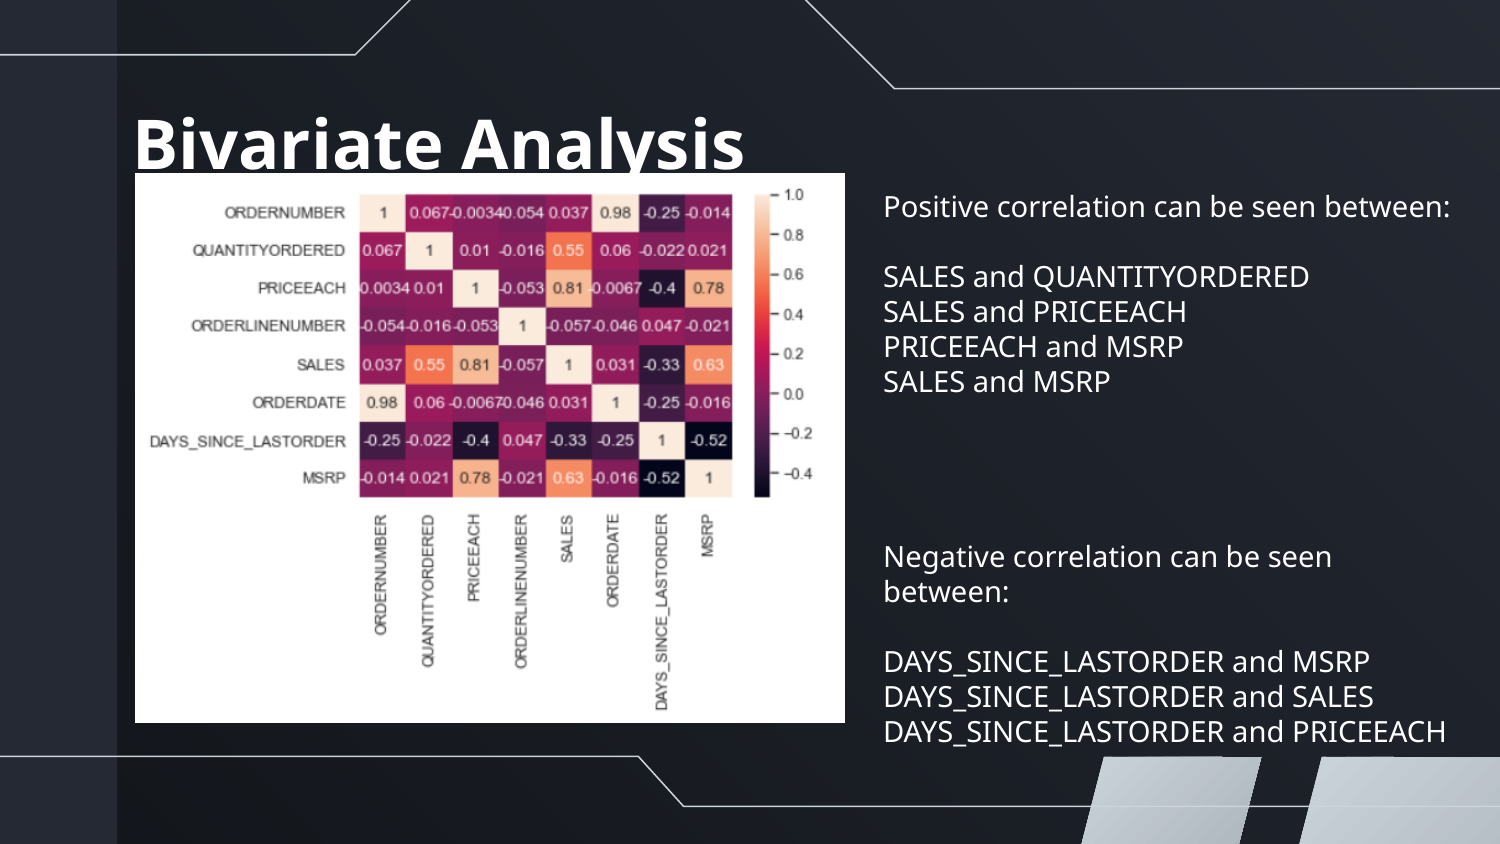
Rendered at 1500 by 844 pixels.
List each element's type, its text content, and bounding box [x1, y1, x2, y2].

text_box Positive correlation can be seen between: SALES and QUANTITYORDERED SALES and PRICEEACH PRICEEACH and MSRP SALES and MSRP Negative correlation can be seen between: DAYS_SINCE_LASTORDER and MSRP DAYS_SINCE_LASTORDER and SALES DAYS_SINCE_LASTORDER and PRICEEACH [868, 173, 1479, 723]
title Bivariate Analysis [117, 85, 1383, 181]
picture [135, 173, 845, 723]
